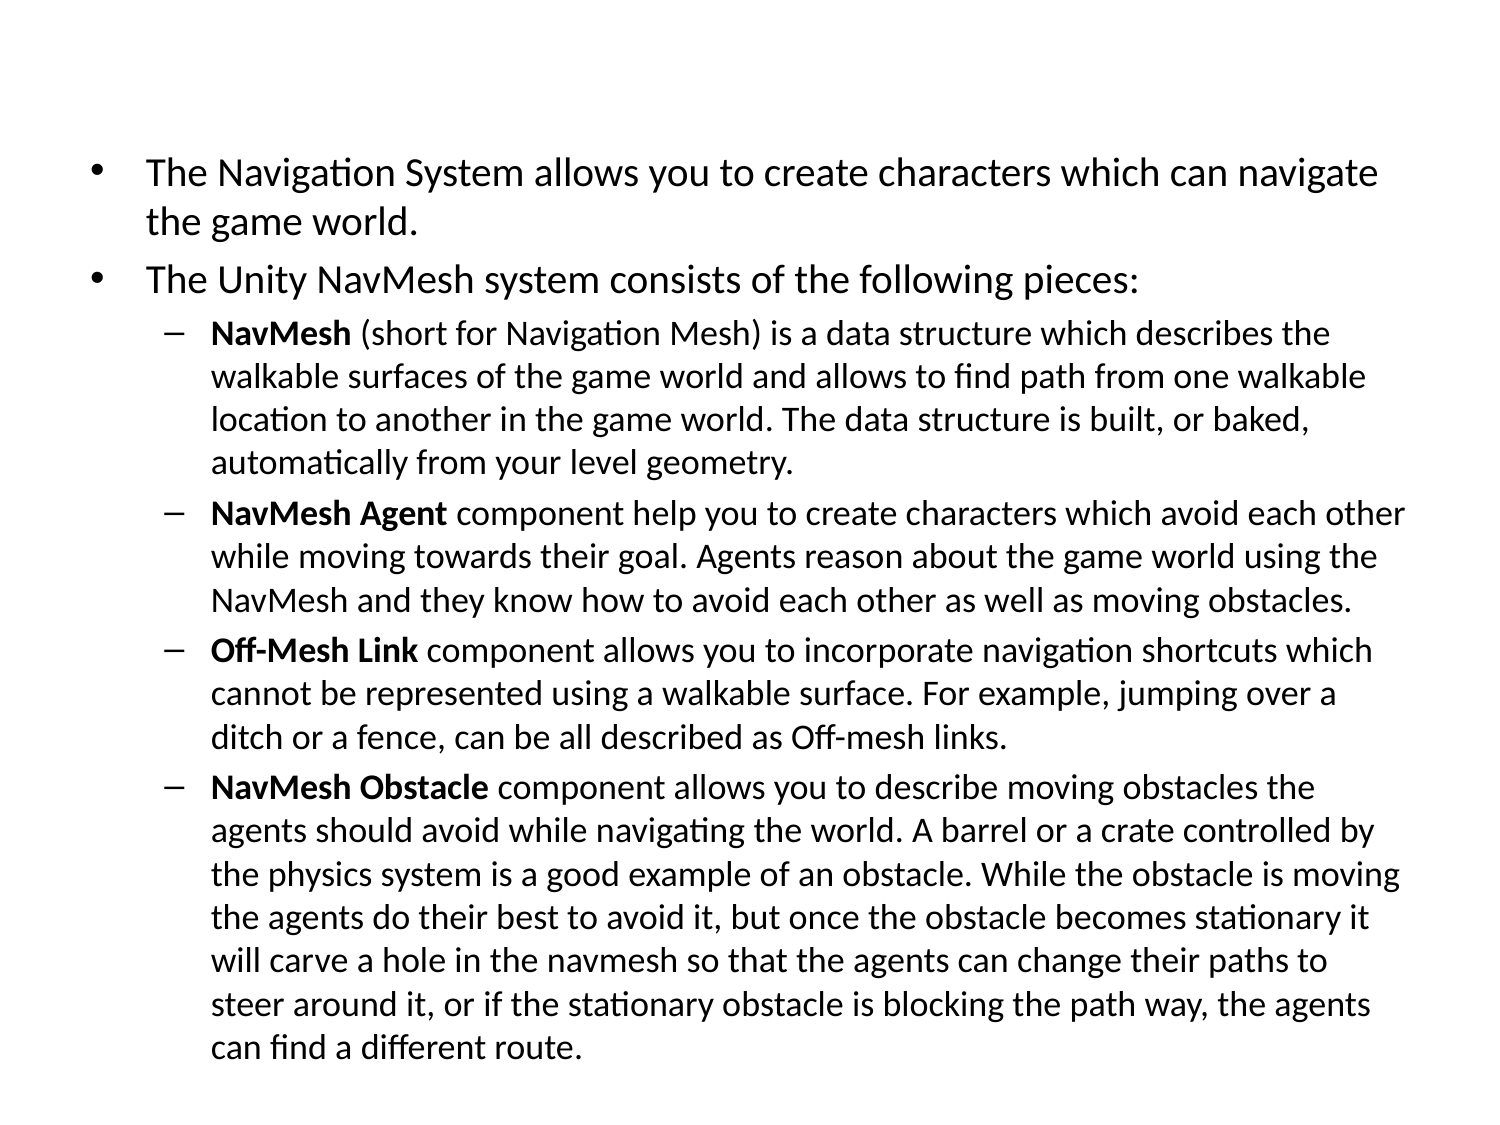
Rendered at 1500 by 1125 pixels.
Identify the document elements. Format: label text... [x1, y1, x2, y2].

list The Navigation System allows you to create characters which can navigate the game world. The Unity NavMesh system consists of the following pieces: NavMesh (short for Navigation Mesh) is a data structure which describes the walkable surfaces of the game world and allows to find path from one walkable location to another in the game world. The data structure is built, or baked, automatically from your level geometry. NavMesh Agent component help you to create characters which avoid each other while moving towards their goal. Agents reason about the game world using the NavMesh and they know how to avoid each other as well as moving obstacles. Off-Mesh Link component allows you to incorporate navigation shortcuts which cannot be represented using a walkable surface. For example, jumping over a ditch or a fence, can be all described as Off-mesh links. NavMesh Obstacle component allows you to describe moving obstacles the agents should avoid while navigating the world. A barrel or a crate controlled by the physics system is a good example of an obstacle. While the obstacle is moving the agents do their best to avoid it, but once the obstacle becomes stationary it will carve a hole in the navmesh so that the agents can change their paths to steer around it, or if the stationary obstacle is blocking the path way, the agents can find a different route. [75, 137, 1425, 1083]
